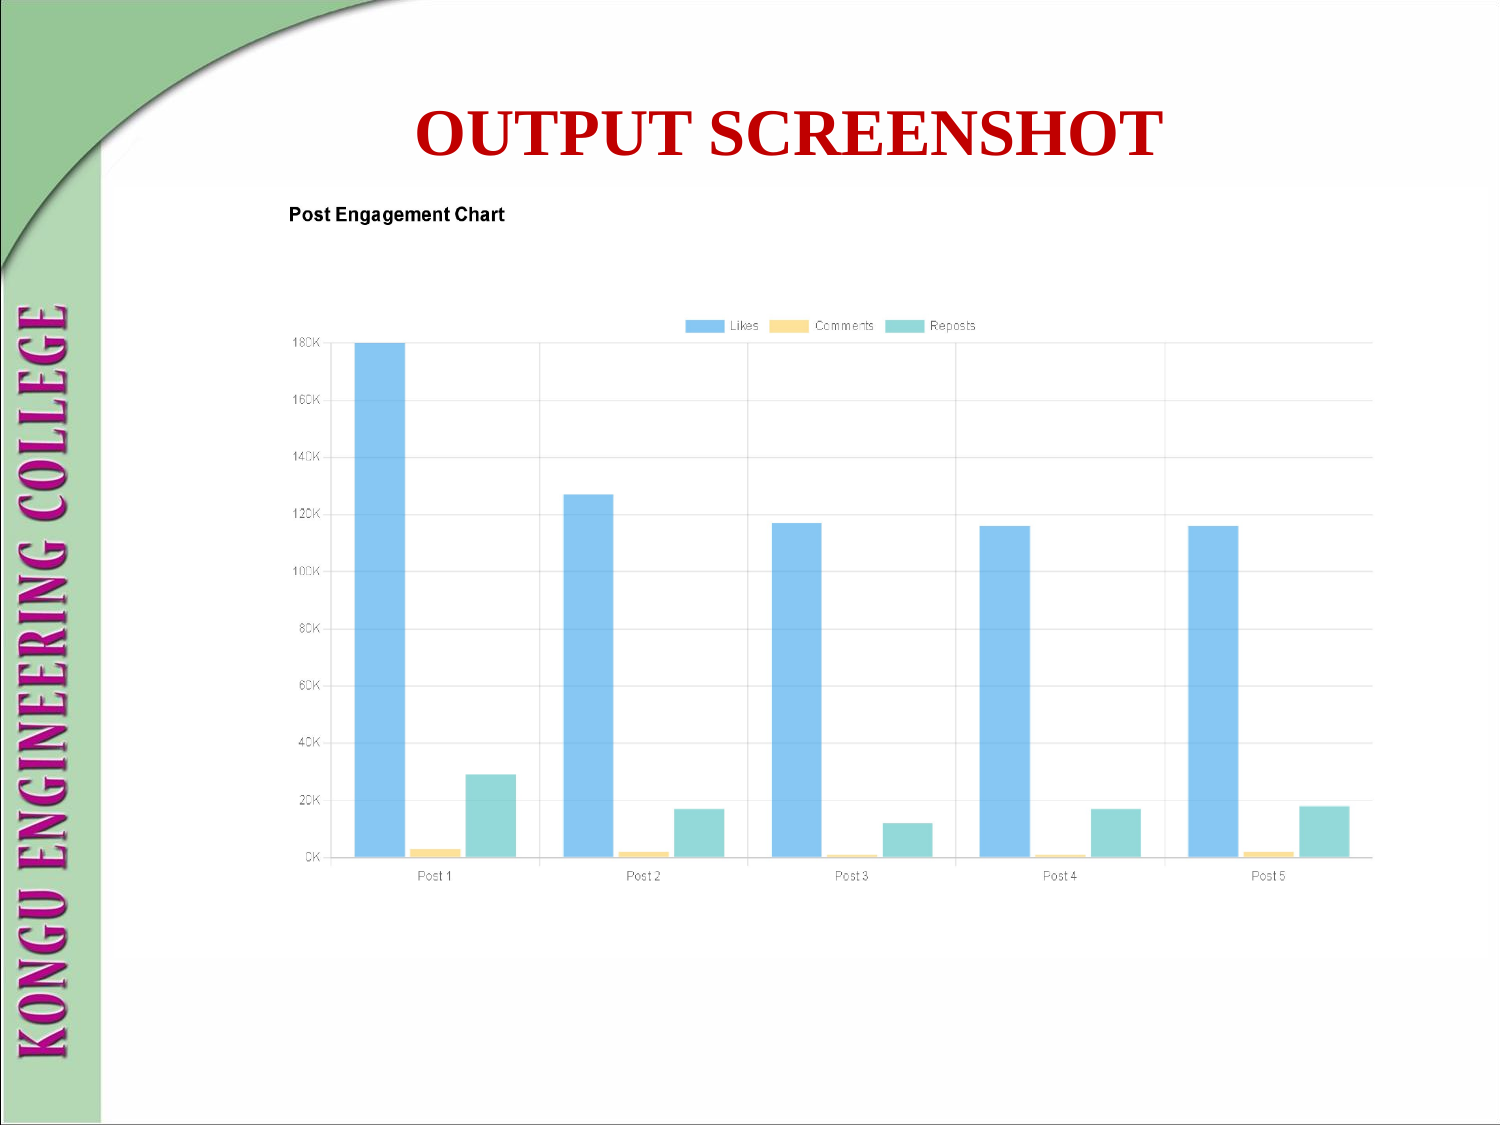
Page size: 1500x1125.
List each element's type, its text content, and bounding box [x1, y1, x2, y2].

picture [0, 0, 1500, 1125]
text_box OUTPUT SCREENSHOT [114, 81, 1465, 186]
